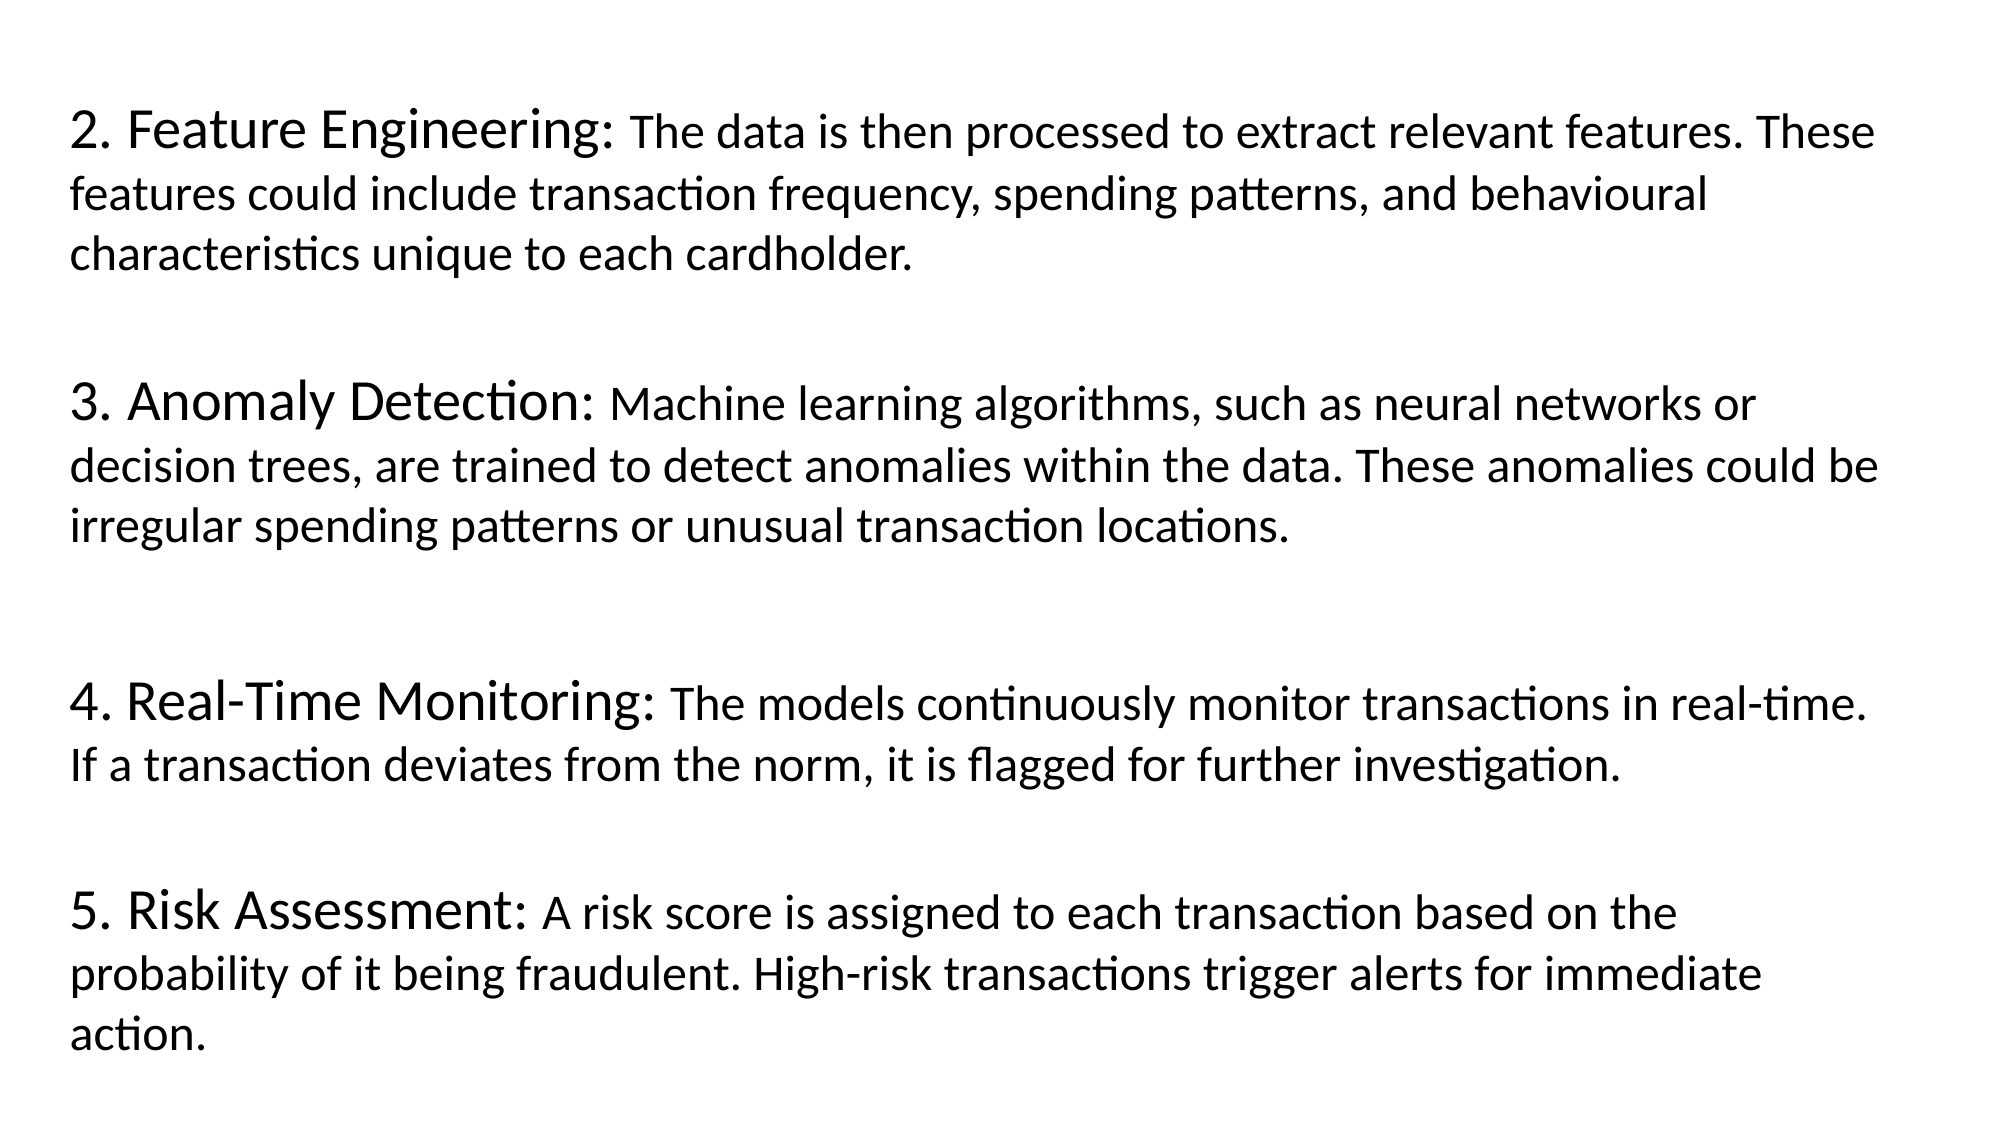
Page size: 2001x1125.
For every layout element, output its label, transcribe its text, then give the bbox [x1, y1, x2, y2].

text_box 4. Real-Time Monitoring: The models continuously monitor transactions in real-time. If a transaction deviates from the norm, it is flagged for further investigation. [54, 654, 1916, 799]
text_box 5. Risk Assessment: A risk score is assigned to each transaction based on the probability of it being fraudulent. High-risk transactions trigger alerts for immediate action. [54, 863, 1897, 1069]
text_box 2. Feature Engineering: The data is then processed to extract relevant features. These features could include transaction frequency, spending patterns, and behavioural characteristics unique to each cardholder. [54, 82, 1897, 288]
text_box 3. Anomaly Detection: Machine learning algorithms, such as neural networks or decision trees, are trained to detect anomalies within the data. These anomalies could be irregular spending patterns or unusual transaction locations. [54, 354, 1897, 560]
